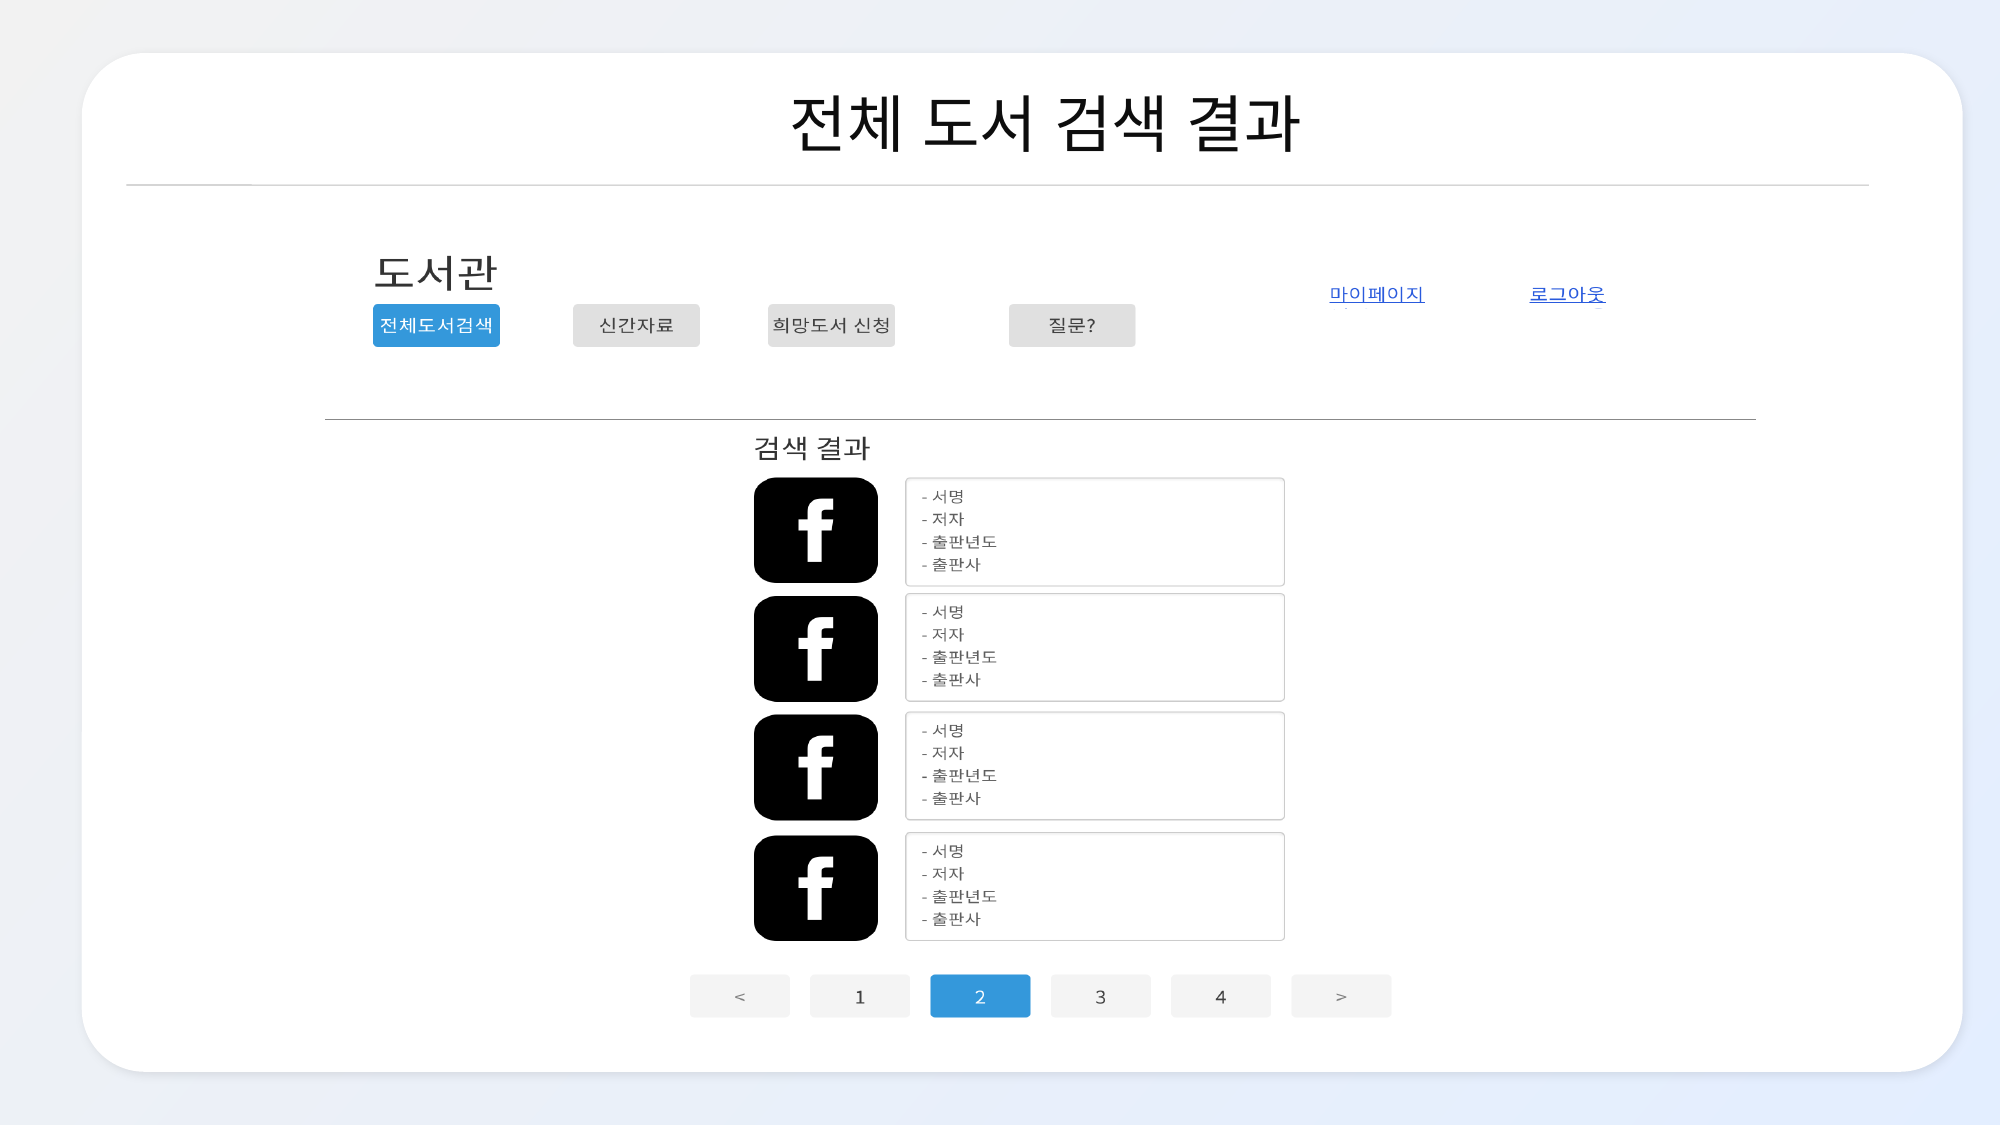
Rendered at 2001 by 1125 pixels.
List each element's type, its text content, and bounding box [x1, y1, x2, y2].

picture [274, 209, 1794, 1055]
text_box 전체 도서 검색 결과 [658, 78, 1433, 168]
text_box [80, 51, 1964, 1073]
